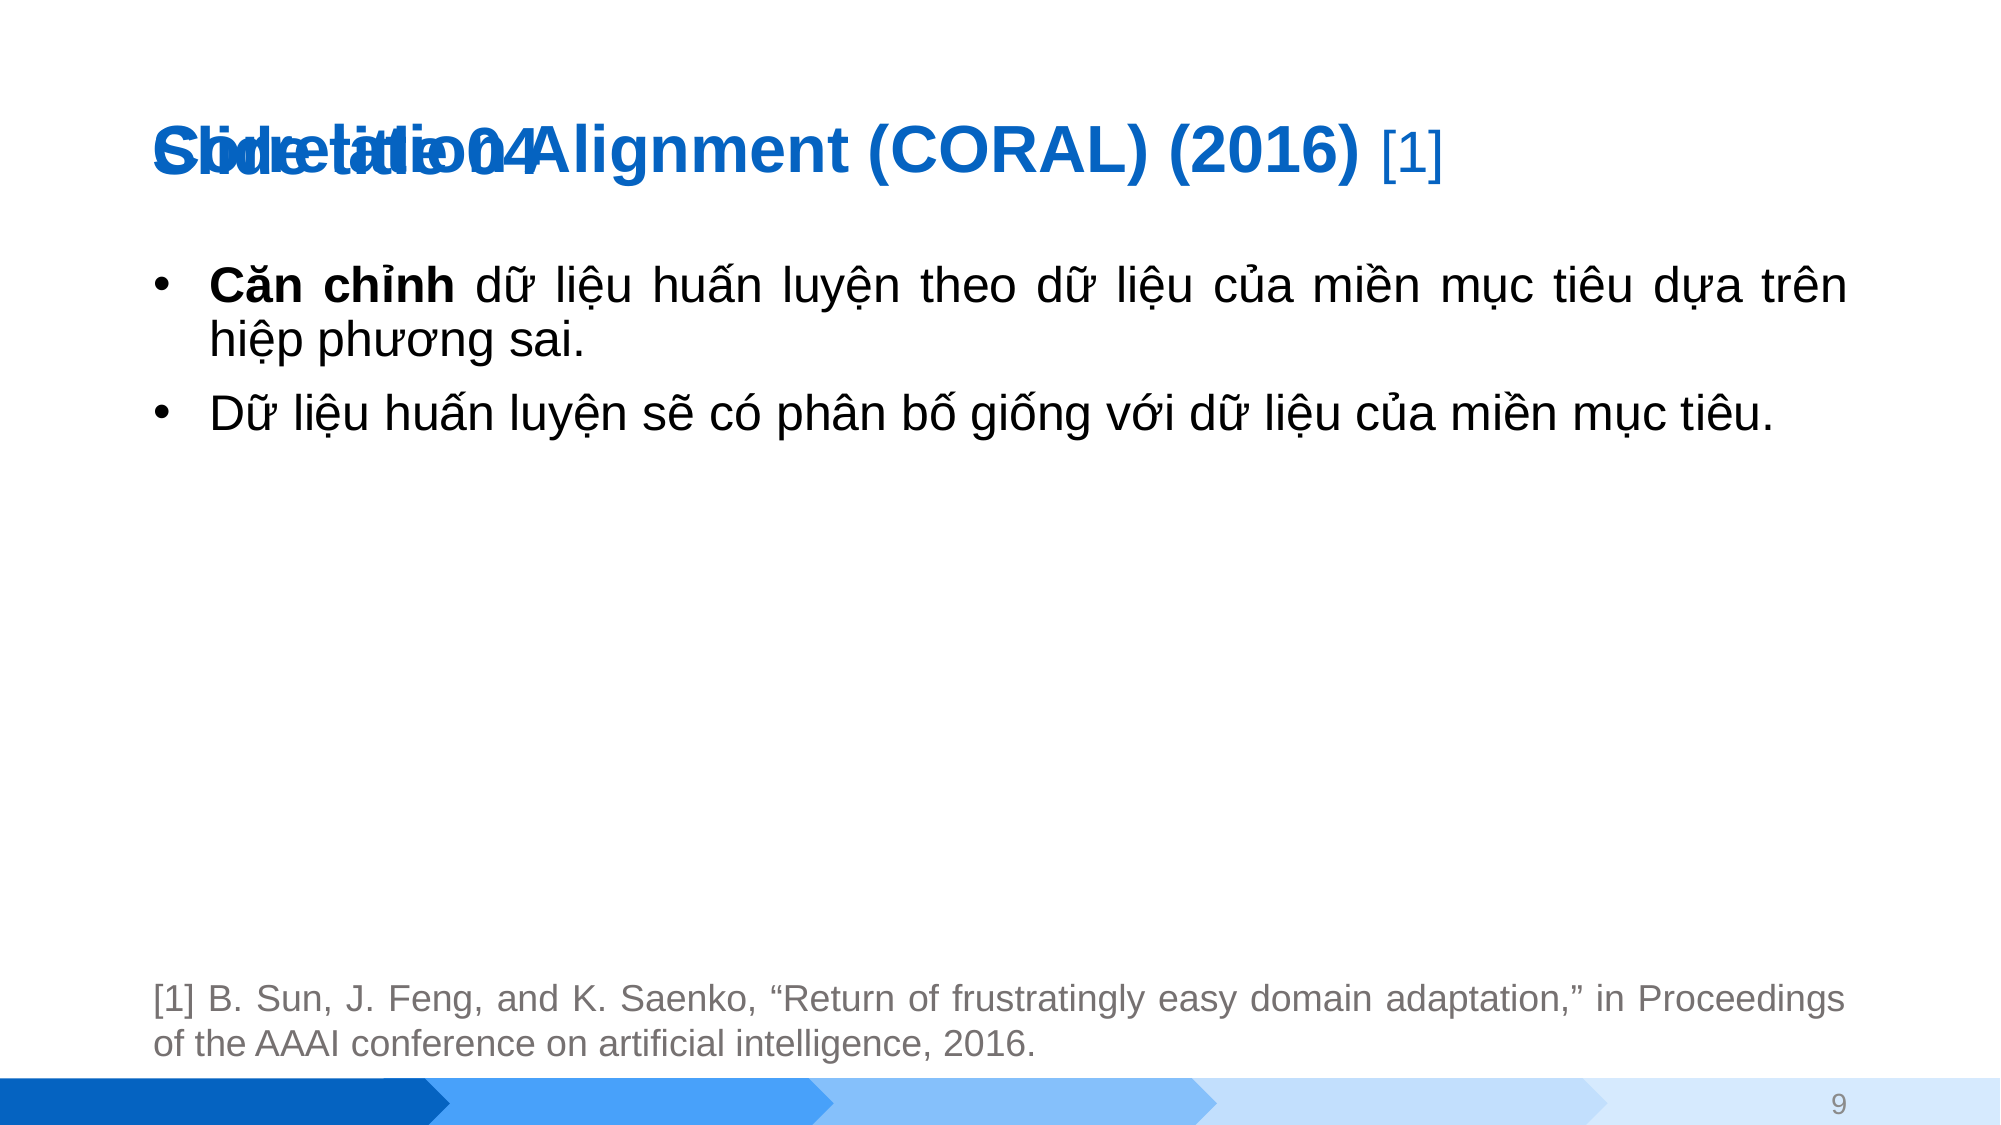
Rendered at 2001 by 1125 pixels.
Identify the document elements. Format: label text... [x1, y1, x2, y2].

slide_number 9 [1412, 1072, 1863, 1125]
text_box Correlation Alignment (CORAL) (2016) [1] [137, 100, 1863, 202]
text_box [1] B. Sun, J. Feng, and K. Saenko, “Return of frustratingly easy domain adaptation,” in Proceedings of the AAAI conference on artificial intelligence, 2016. [138, 966, 1862, 1072]
list Căn chỉnh dữ liệu huấn luyện theo dữ liệu của miền mục tiêu dựa trên hiệp phương sai. Dữ liệu huấn luyện sẽ có phân bố giống với dữ liệu của miền mục tiêu. [138, 251, 1864, 958]
